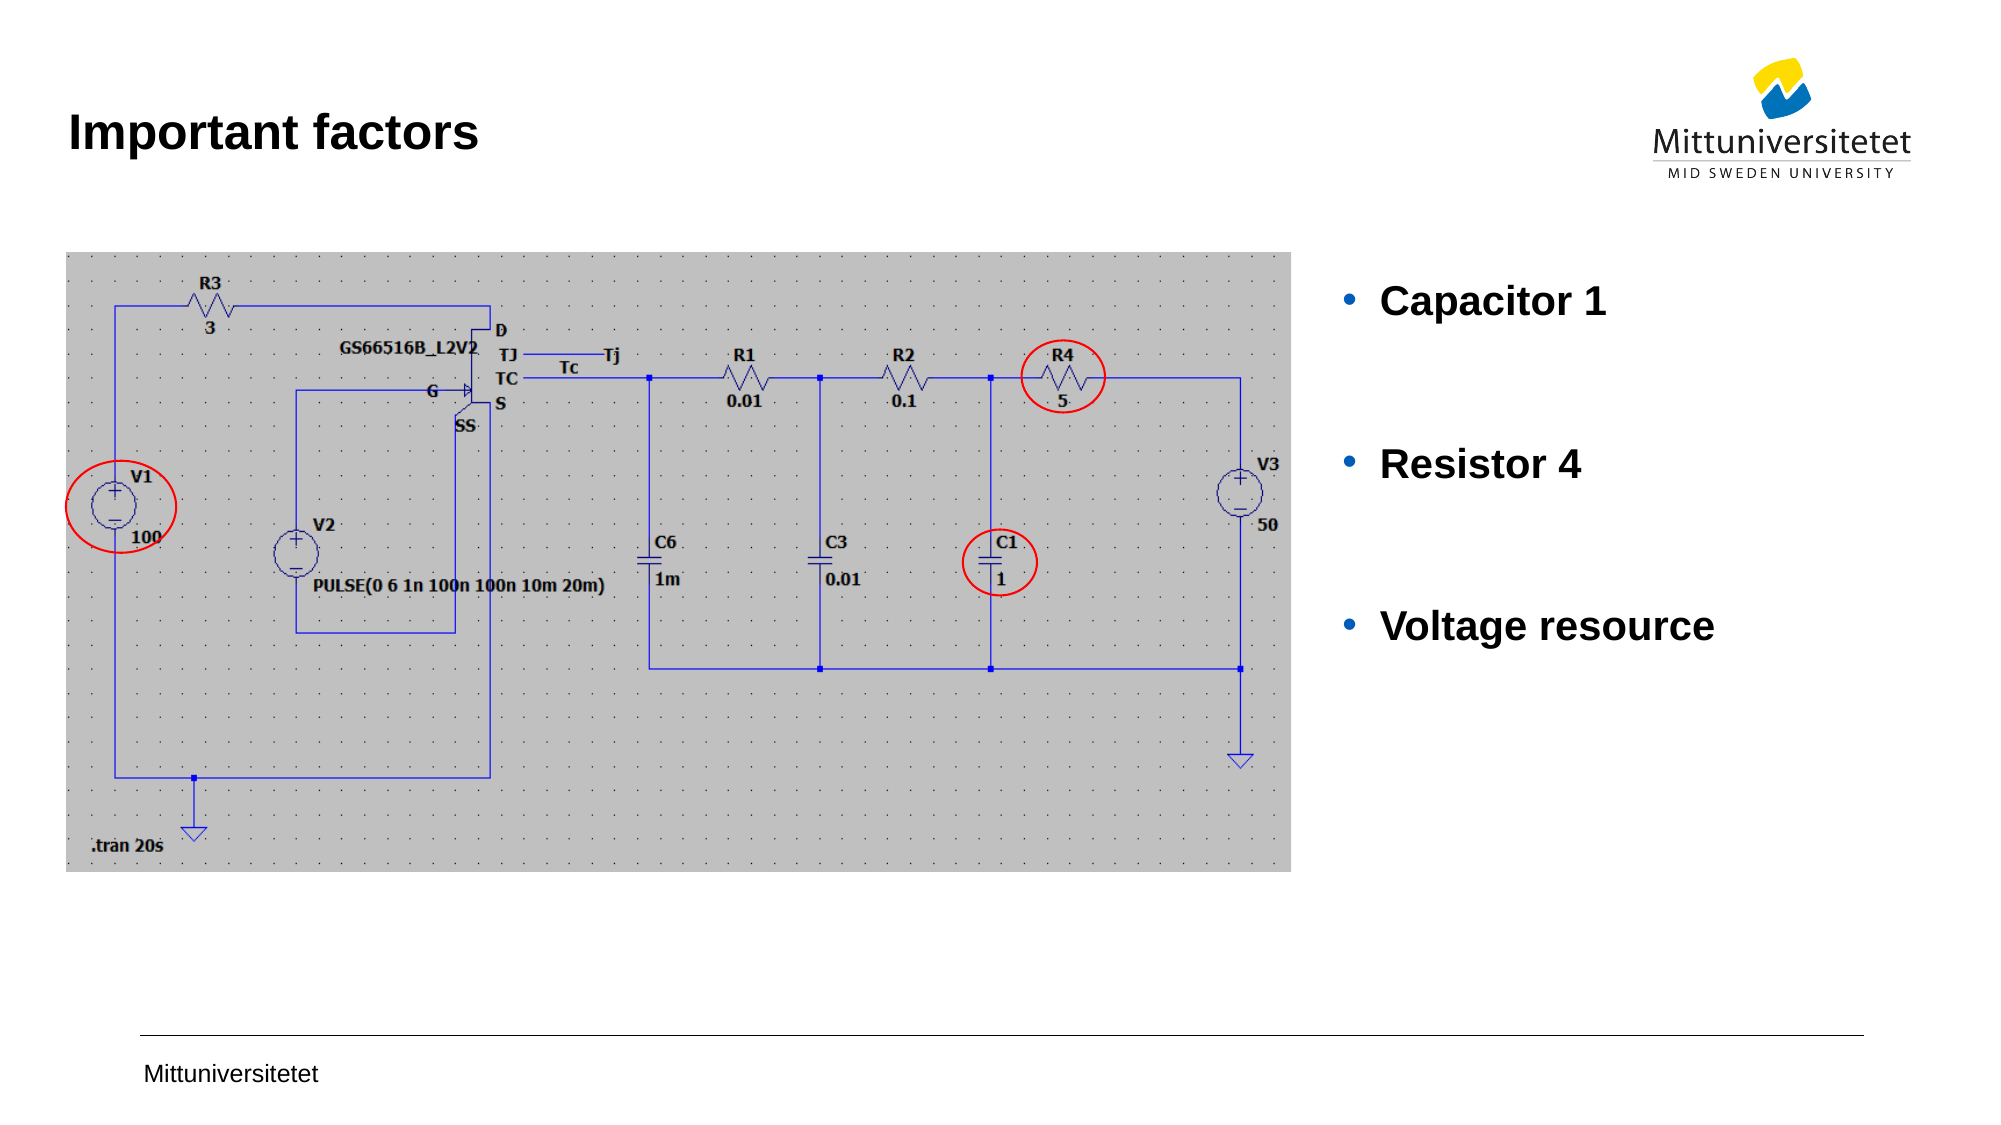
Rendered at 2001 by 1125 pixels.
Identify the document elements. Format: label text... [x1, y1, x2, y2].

list Capacitor 1 Resistor 4 Voltage resource [1327, 266, 2000, 913]
title Important factors [53, 76, 1779, 184]
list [65, 252, 1292, 872]
picture [1653, 58, 1911, 178]
